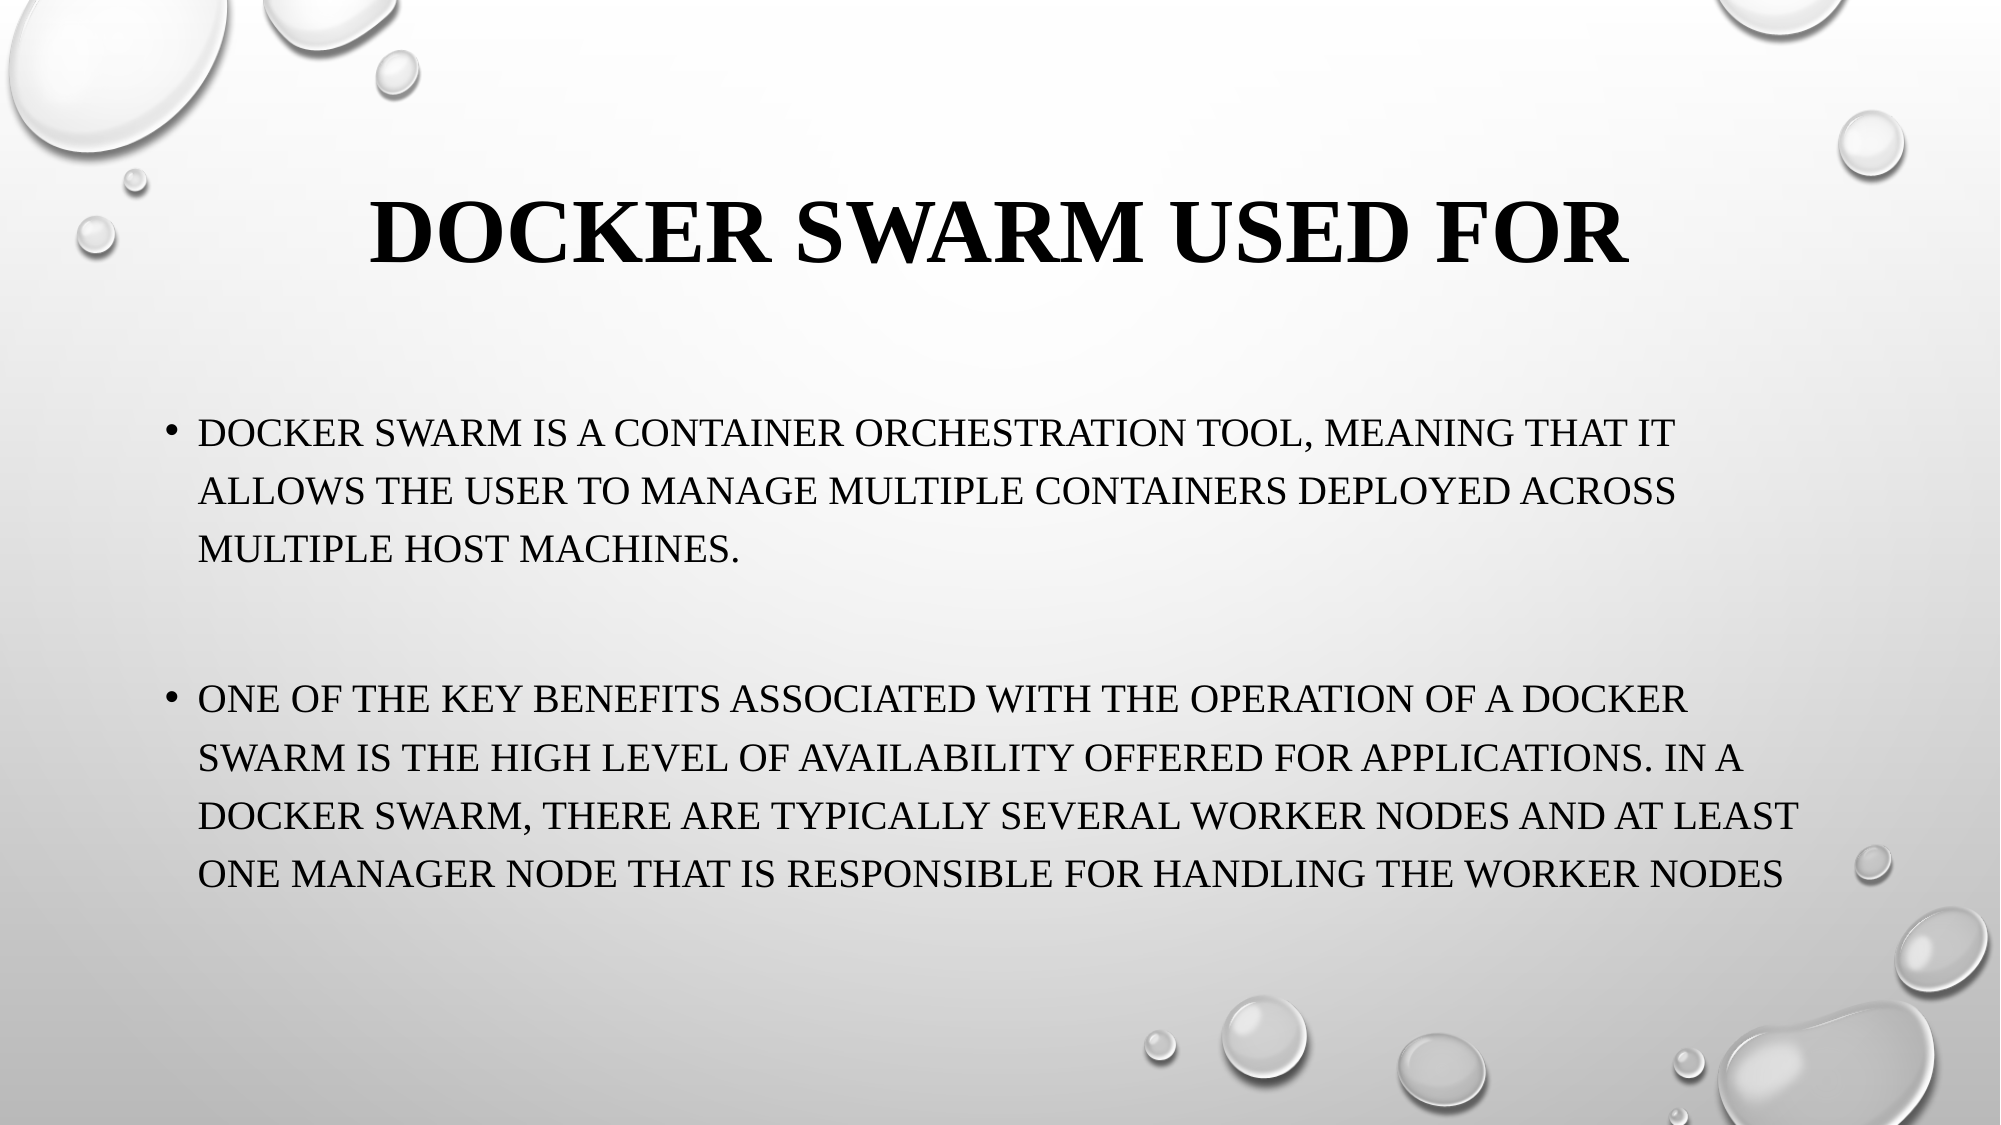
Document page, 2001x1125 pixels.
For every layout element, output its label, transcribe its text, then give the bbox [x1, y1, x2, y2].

list Docker swarm is a container orchestration tool, meaning that it allows the user to manage multiple containers deployed across multiple host machines. One of the key benefits associated with the operation of a docker swarm is the high level of availability offered for applications. In a docker swarm, there are typically several worker nodes and at least one manager node that is responsible for handling the worker nodes [149, 388, 1850, 950]
picture [0, 0, 2000, 1125]
title Docker Swarm used for [149, 101, 1851, 364]
